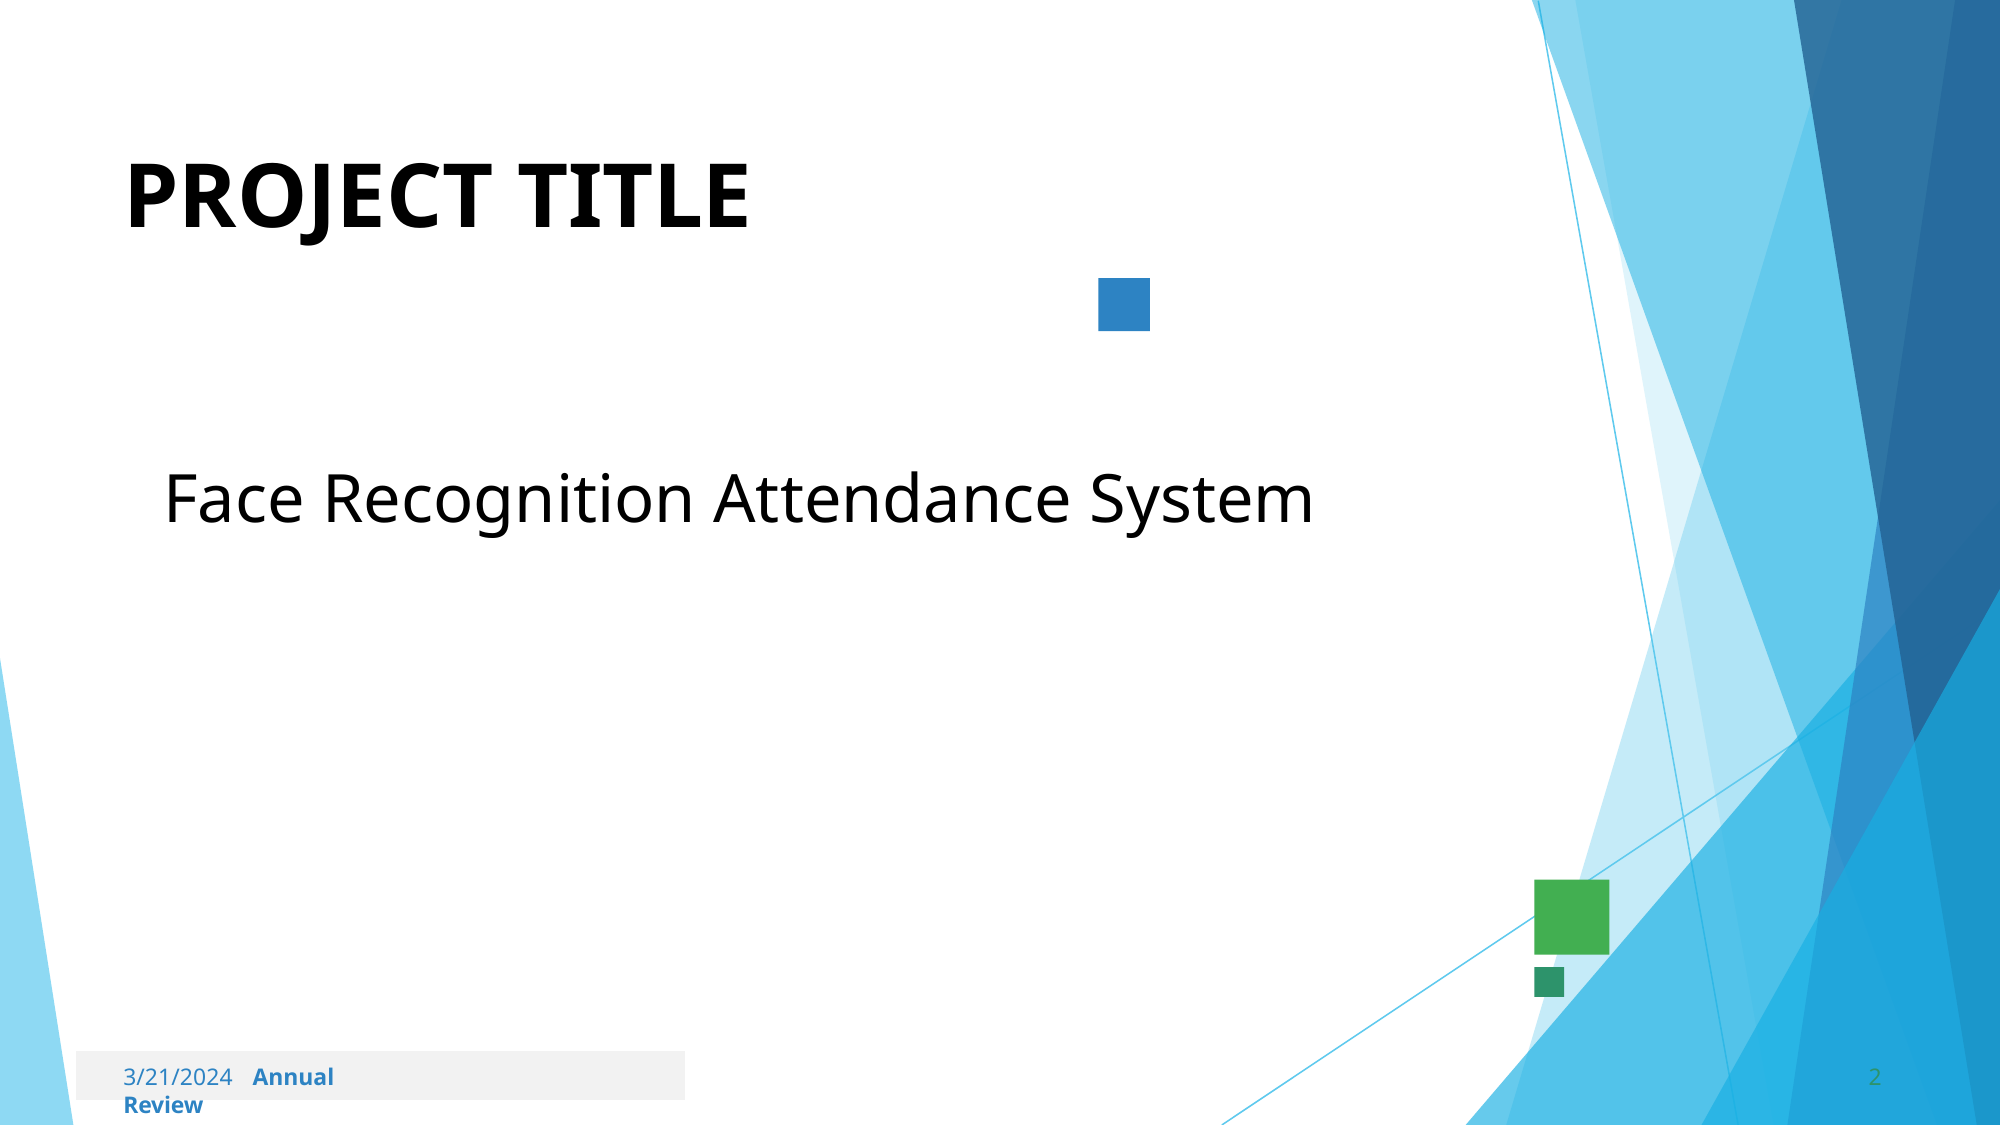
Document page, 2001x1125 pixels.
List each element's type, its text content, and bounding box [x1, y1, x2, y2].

title PROJECT TITLE [91, 63, 1215, 327]
text_box [1098, 327, 1150, 332]
text_box Face Recognition Attendance System [148, 448, 1215, 543]
text_box 3/21/2024 Annual Review [121, 1108, 417, 1118]
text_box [76, 1051, 685, 1101]
text_box [0, 658, 74, 1125]
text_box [1220, 0, 2000, 1125]
